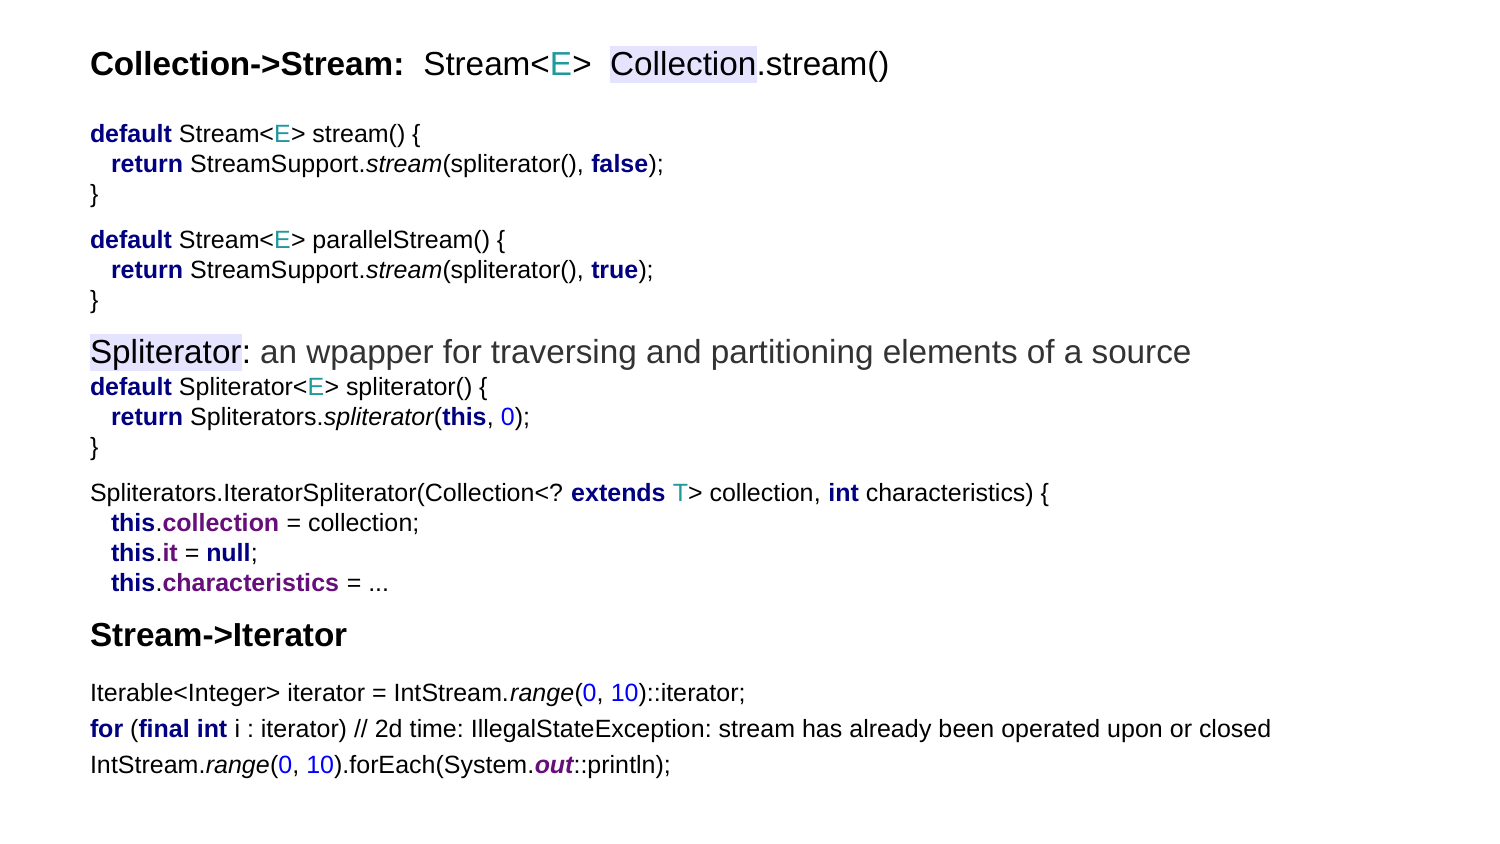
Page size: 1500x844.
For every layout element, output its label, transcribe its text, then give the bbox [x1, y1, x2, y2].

list Collection->Stream: Stream<E> Collection.stream() default Stream<E> stream() { return StreamSupport.stream(spliterator(), false); } default Stream<E> parallelStream() { return StreamSupport.stream(spliterator(), true); } Spliterator: an wpapper for traversing and partitioning elements of a source default Spliterator<E> spliterator() { return Spliterators.spliterator(this, 0); } Spliterators.IteratorSpliterator(Collection<? extends T> collection, int characteristics) { this.collection = collection; this.it = null; this.characteristics = ... Stream->Iterator Iterable<Integer> iterator = IntStream.range(0, 10)::iterator; for (final int i : iterator) // 2d time: IllegalStateException: stream has already been operated upon or closed IntStream.range(0, 10).forEach(System.out::println); [75, 27, 1460, 833]
